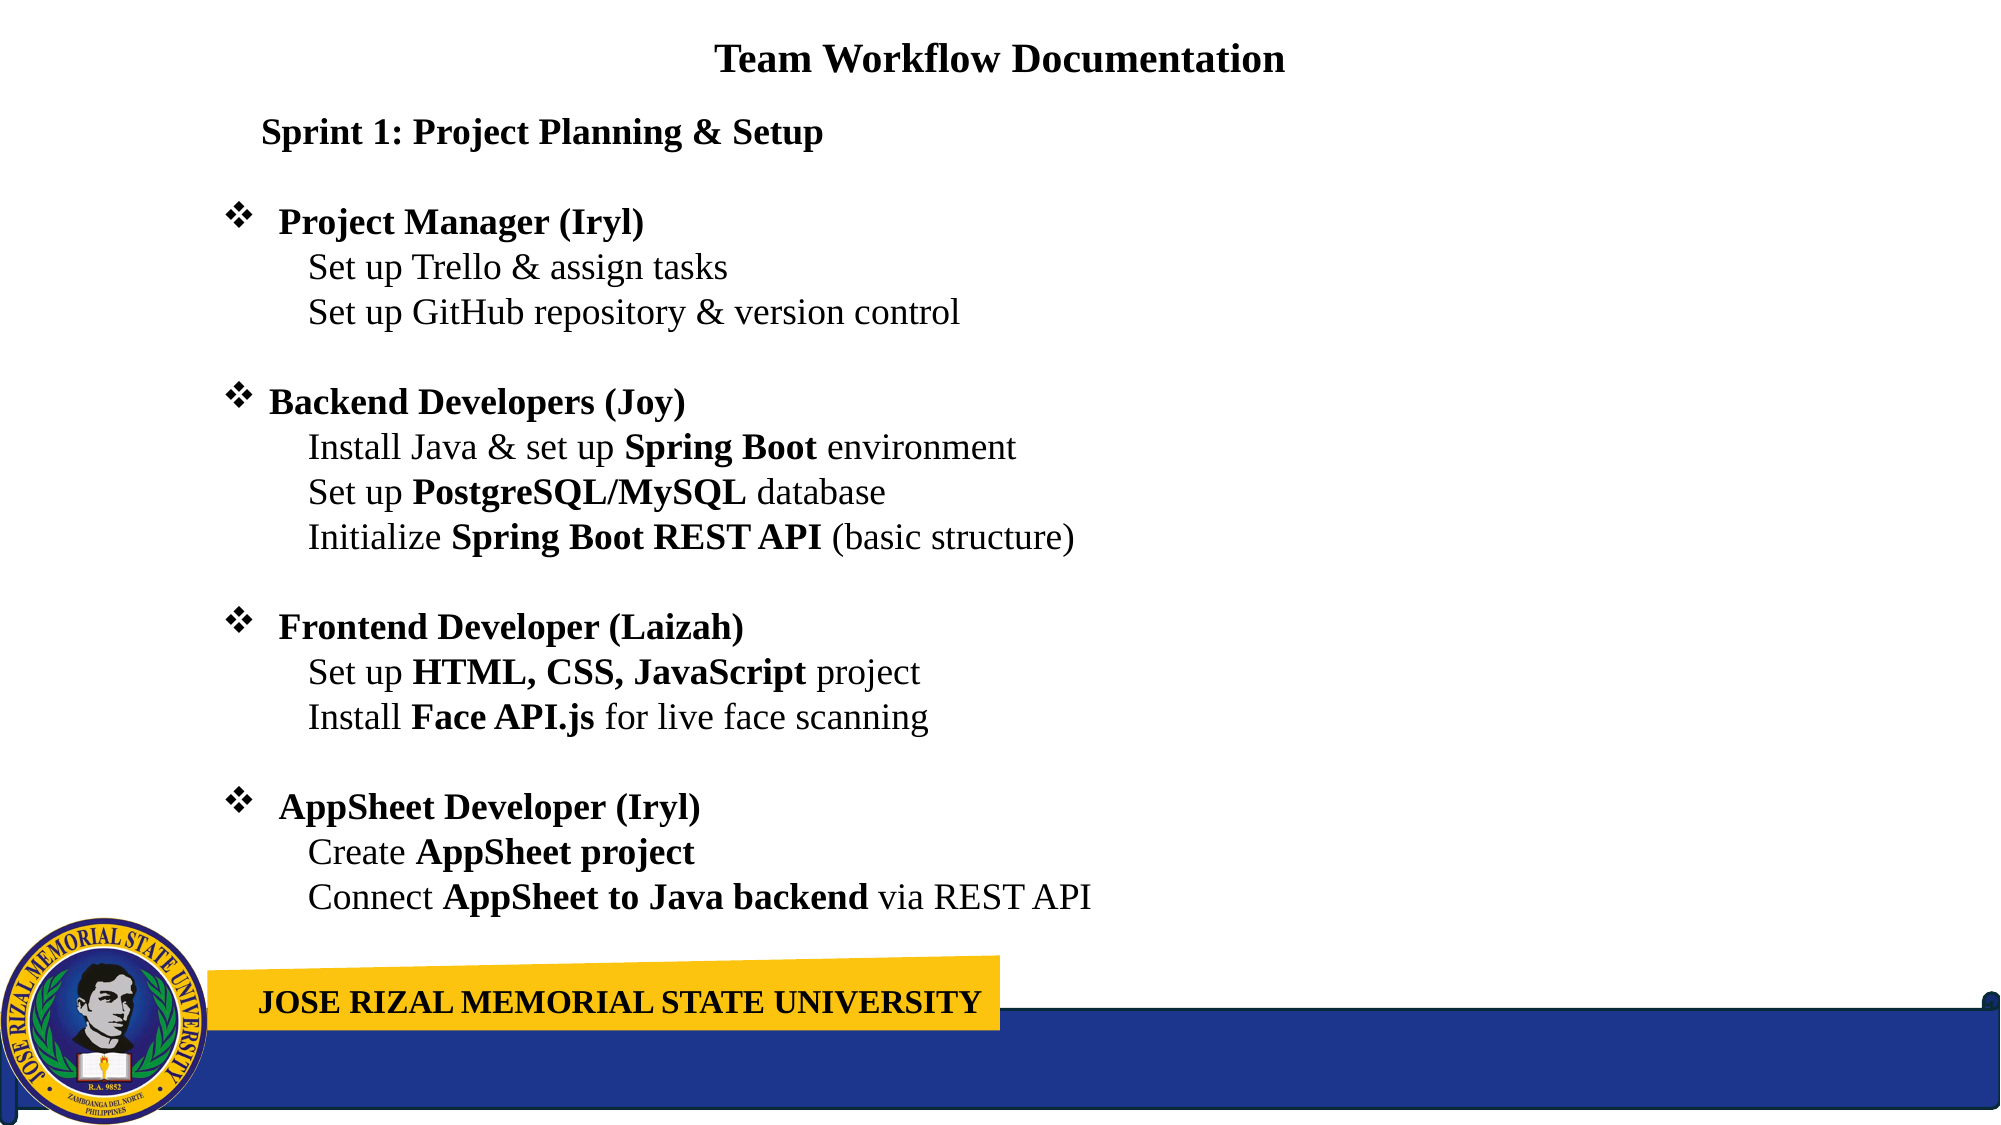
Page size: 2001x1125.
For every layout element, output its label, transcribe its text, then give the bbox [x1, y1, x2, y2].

text_box 📌 Sprint 1: Project Planning & Setup Project Manager (Iryl) ✅ Set up Trello & assign tasks ✅ Set up GitHub repository & version control Backend Developers (Joy) ✅ Install Java & set up Spring Boot environment ✅ Set up PostgreSQL/MySQL database ✅ Initialize Spring Boot REST API (basic structure) Frontend Developer (Laizah) ✅ Set up HTML, CSS, JavaScript project ✅ Install Face API.js for live face scanning AppSheet Developer (Iryl) ✅ Create AppSheet project ✅ Connect AppSheet to Java backend via REST API [207, 99, 1380, 925]
title Team Workflow Documentation [437, 3, 1562, 114]
text_box JJJOSE RIZAL MEMORIAL STATE UNIVERSITY [208, 953, 1002, 1032]
text_box [208, 991, 2000, 1110]
picture [0, 916, 208, 1125]
